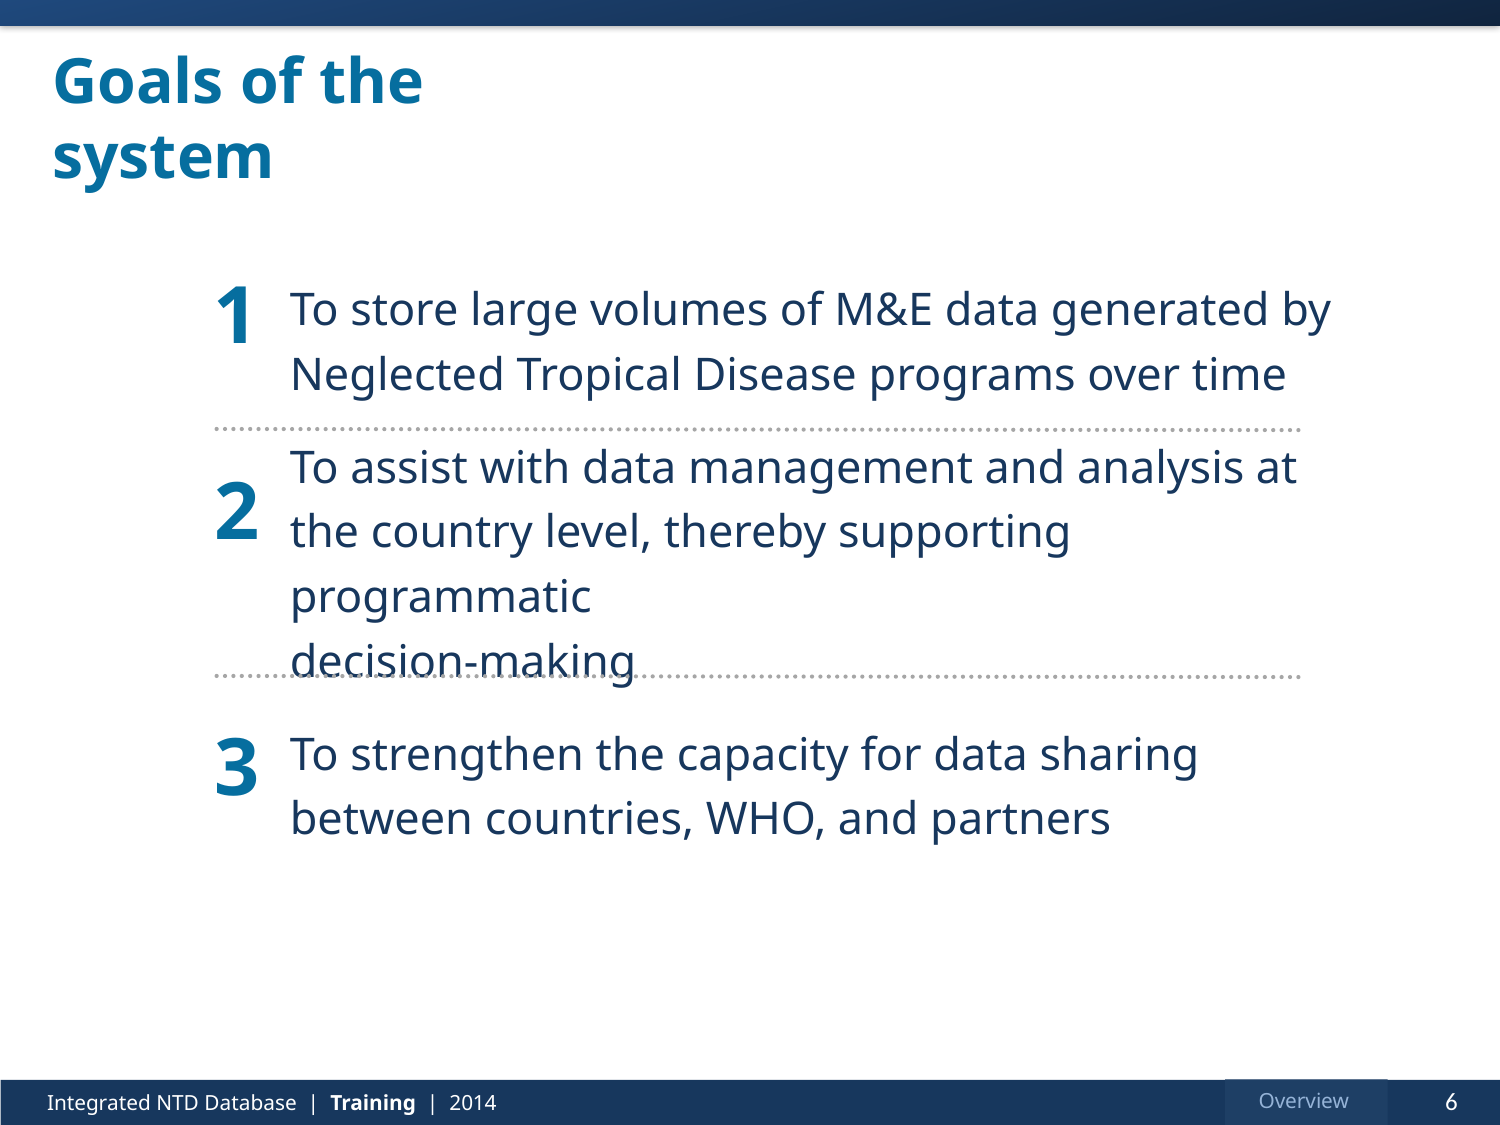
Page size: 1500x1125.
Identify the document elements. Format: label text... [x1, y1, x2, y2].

list To store large volumes of M&E data generated by Neglected Tropical Disease programs over time To assist with data management and analysis at the country level, thereby supporting programmatic decision-making To strengthen the capacity for data sharing between countries, WHO, and partners [275, 262, 1367, 1005]
title Goals of the system [22, 33, 689, 130]
text_box 3 [191, 720, 283, 821]
text_box 2 [191, 452, 283, 578]
text_box 1 [191, 266, 282, 367]
